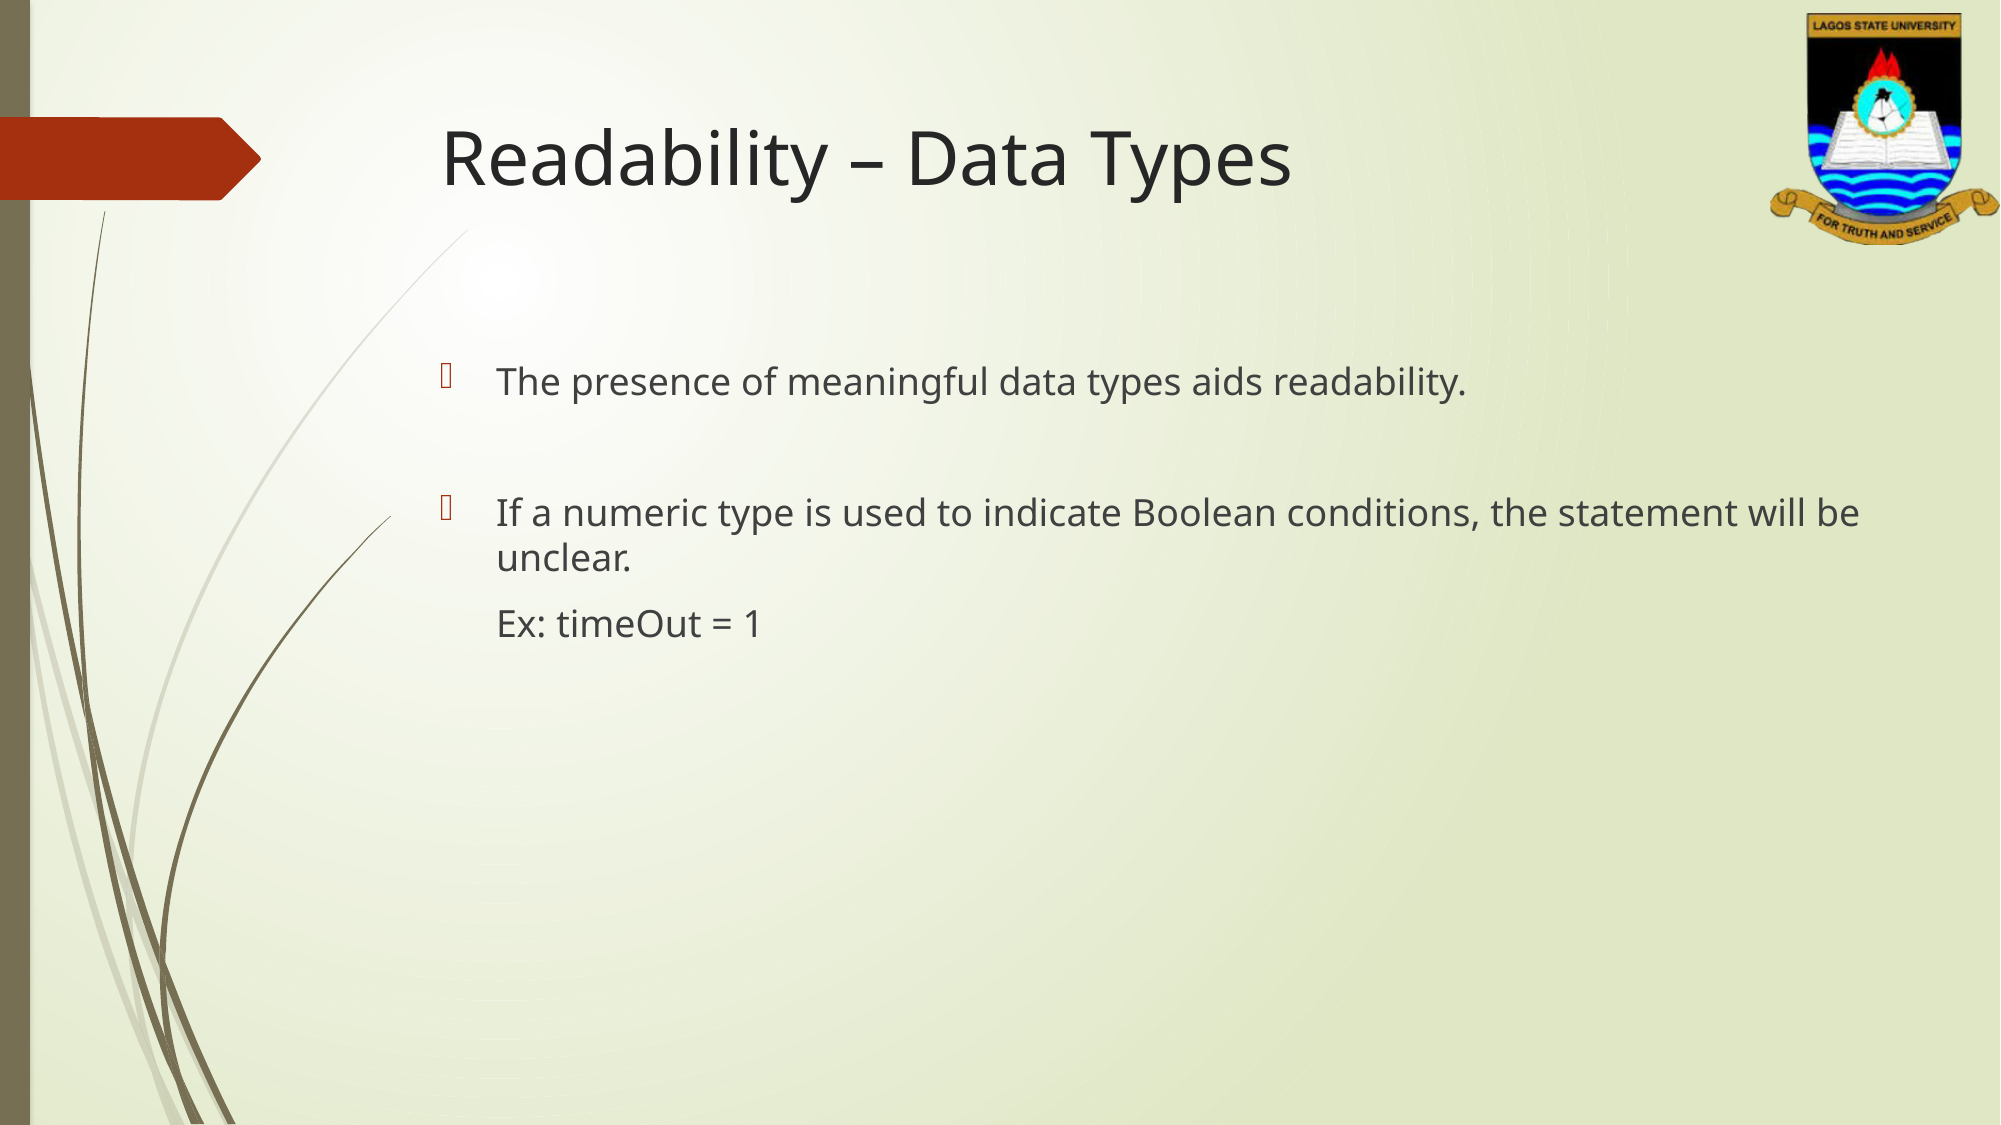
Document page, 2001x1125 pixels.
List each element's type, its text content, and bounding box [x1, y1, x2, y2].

picture [1770, 13, 2000, 245]
title Readability – Data Types [425, 102, 1888, 313]
list The presence of meaningful data types aids readability. If a numeric type is used to indicate Boolean conditions, the statement will be unclear. Ex: timeOut = 1 [424, 350, 1888, 970]
